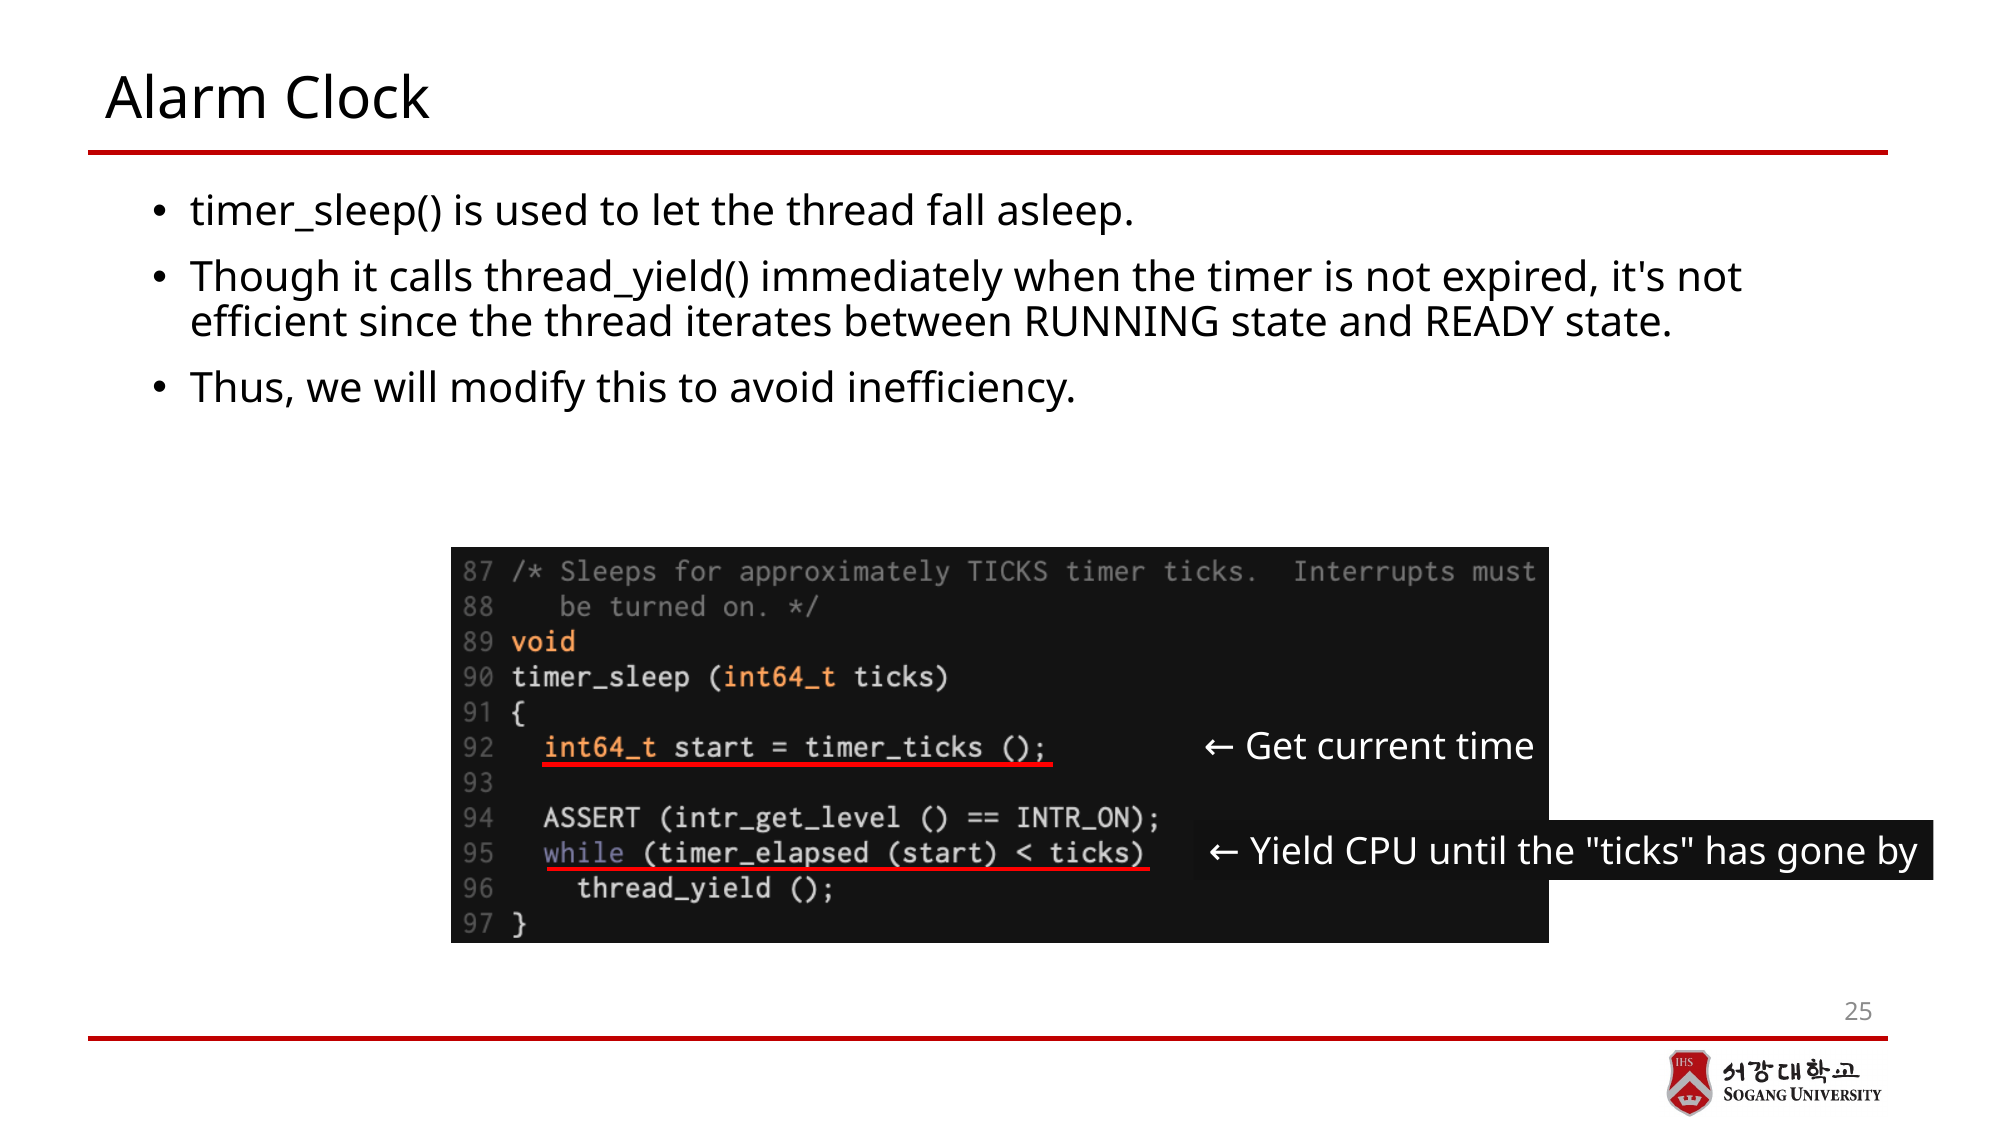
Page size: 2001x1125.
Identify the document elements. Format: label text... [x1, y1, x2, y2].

slide_number 25 [1814, 982, 1888, 1043]
list timer_sleep() is used to let the thread fall asleep. Though it calls thread_yield() immediately when the timer is not expired, it's not efficient since the thread iterates between RUNNING state and READY state. Thus, we will modify this to avoid inefficiency. [137, 182, 1863, 262]
title Alarm Clock [91, 61, 1817, 141]
picture [1659, 1049, 1888, 1117]
picture [451, 547, 1549, 943]
text_box ← Yield CPU until the "ticks" has gone by [1549, 820, 1934, 880]
